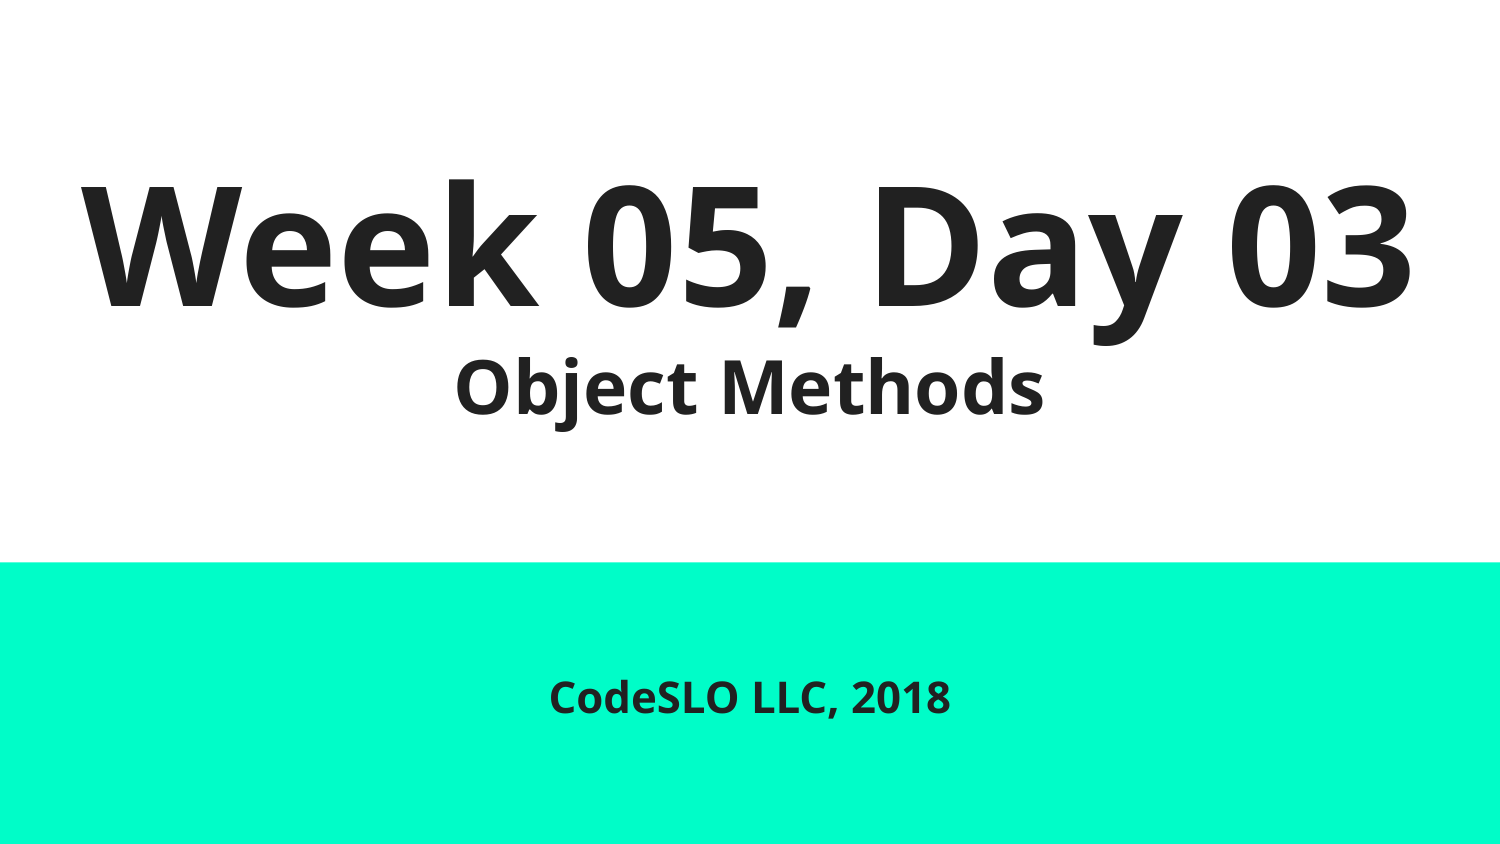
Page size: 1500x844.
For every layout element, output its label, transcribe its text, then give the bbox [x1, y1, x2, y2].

subtitle CodeSLO LLC, 2018 [51, 638, 1449, 755]
title Week 05, Day 03 Object Methods [51, 64, 1449, 506]
